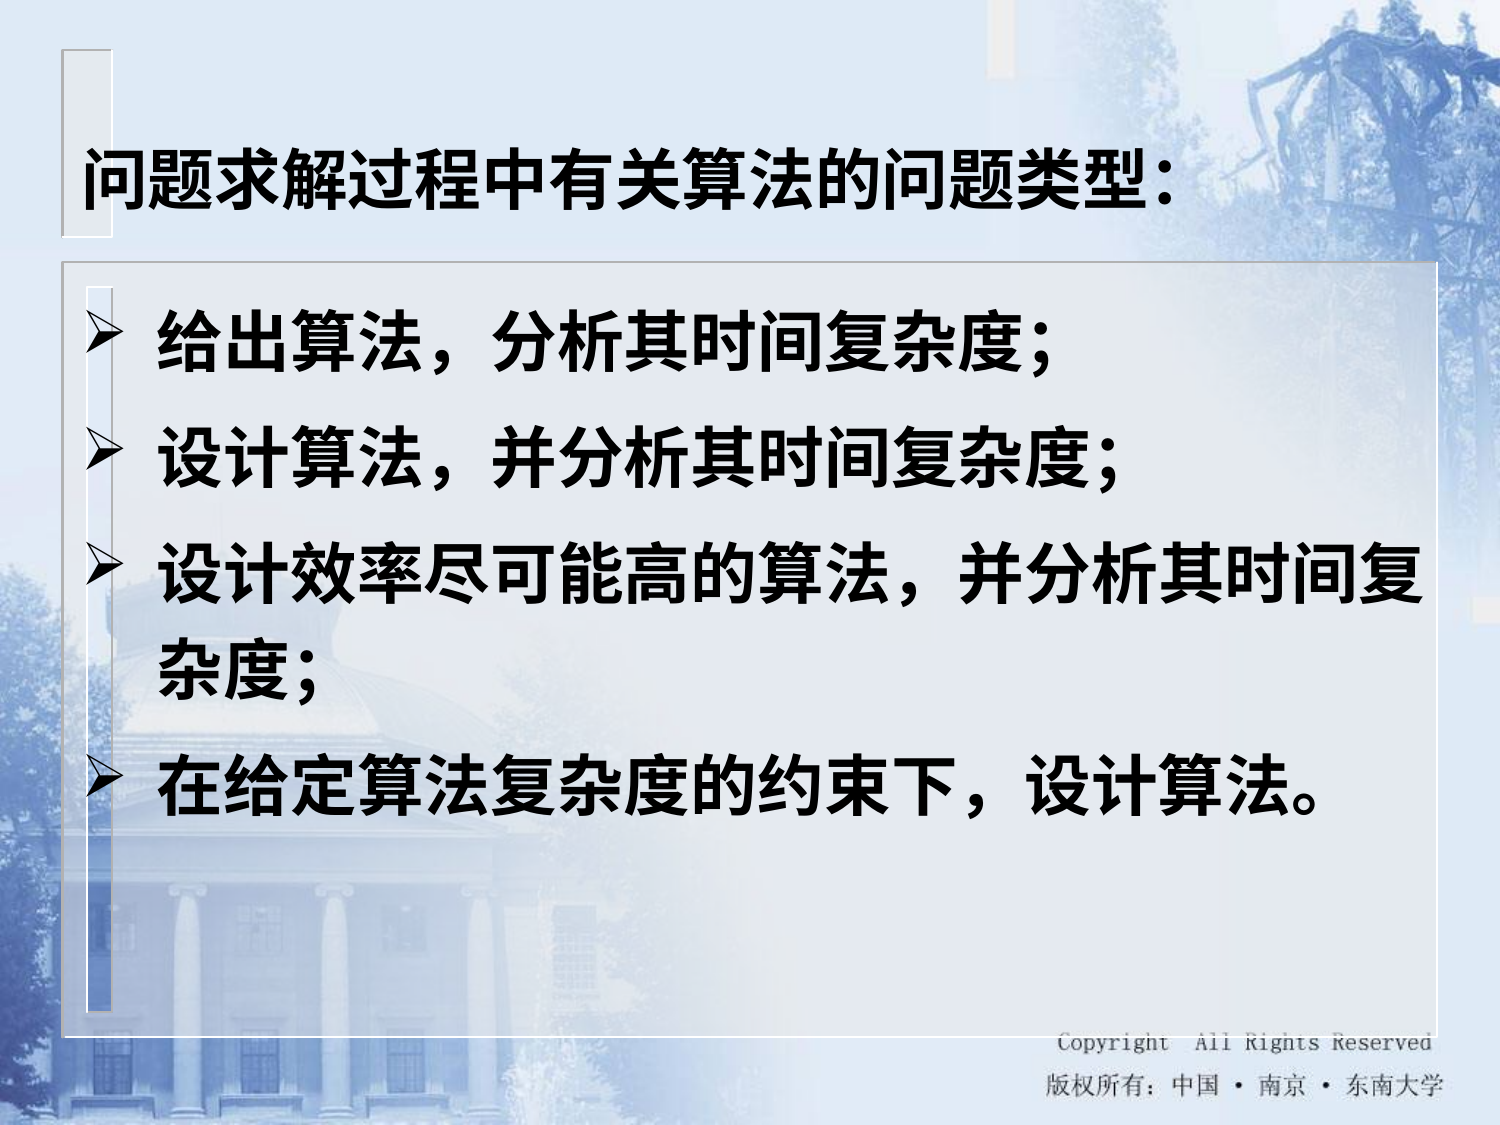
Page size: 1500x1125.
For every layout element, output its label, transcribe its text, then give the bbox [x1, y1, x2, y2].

picture [0, 0, 1500, 1125]
text_box 给出算法，分析其时间复杂度； 设计算法，并分析其时间复杂度； 设计效率尽可能高的算法，并分析其时间复杂度； 在给定算法复杂度的约束下，设计算法。 [63, 274, 1451, 833]
text_box 问题求解过程中有关算法的问题类型： [62, 112, 1450, 227]
